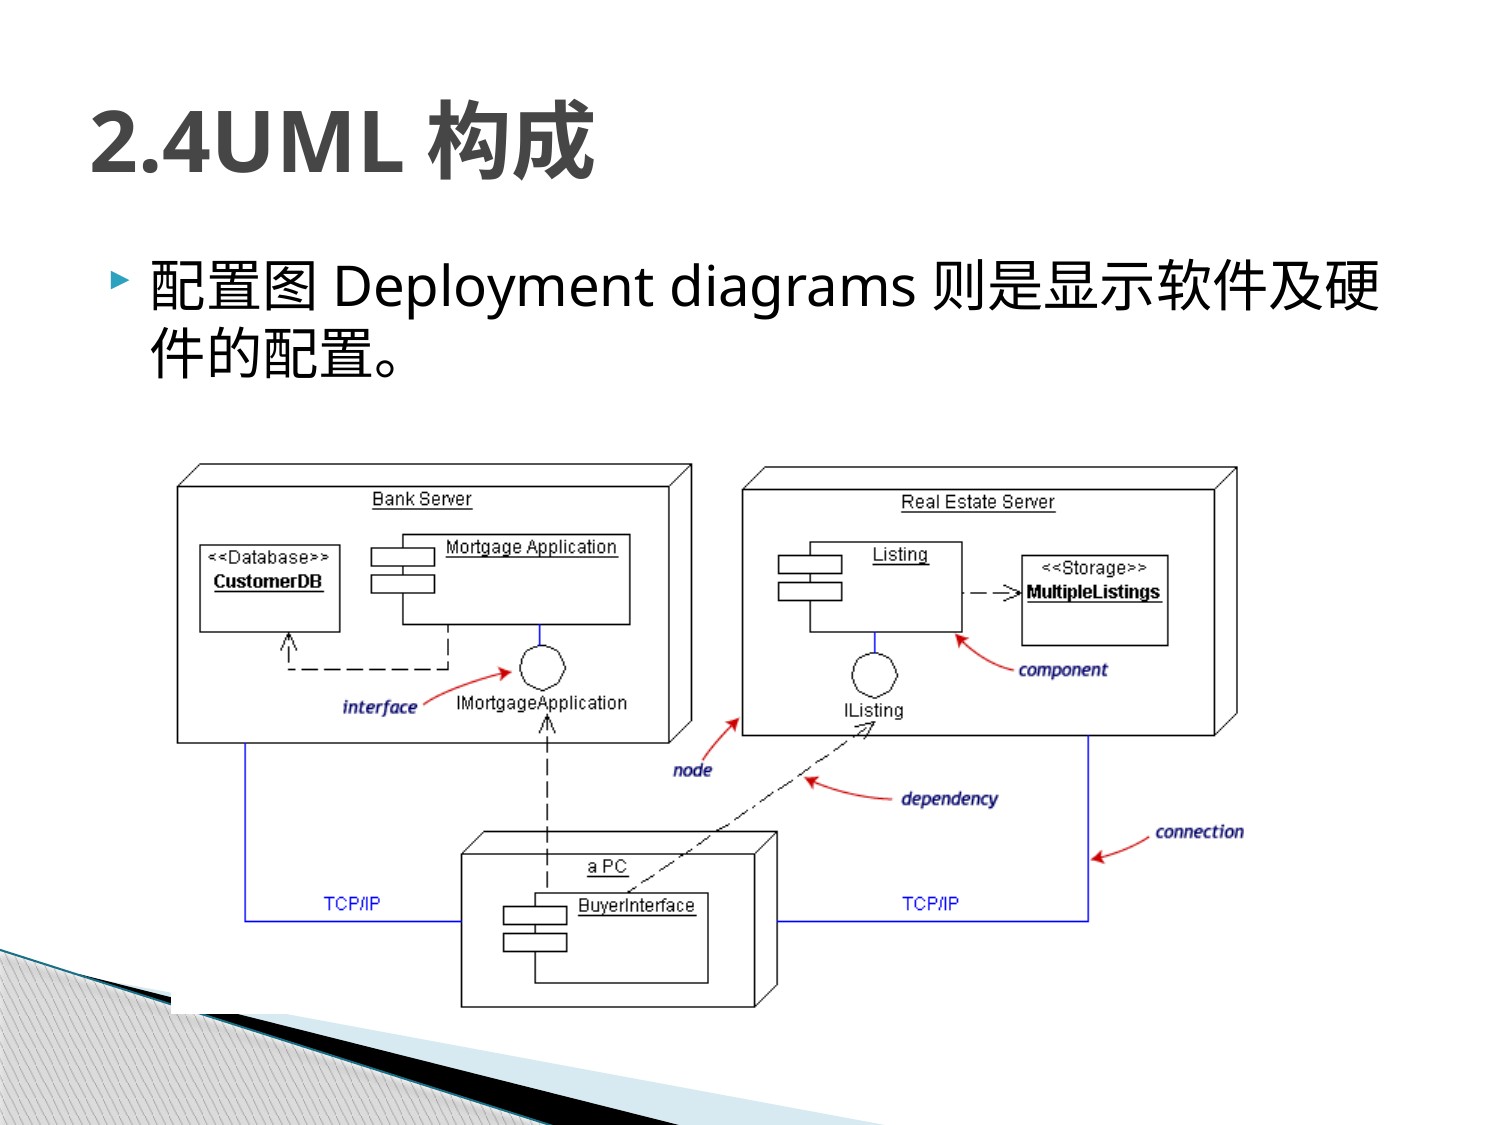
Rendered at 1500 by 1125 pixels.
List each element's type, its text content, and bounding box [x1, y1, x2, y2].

list 配置图Deployment diagrams则是显示软件及硬件的配置。 [75, 243, 1425, 986]
picture [170, 455, 1247, 1015]
title 2.4UML构成 [75, 45, 1425, 233]
